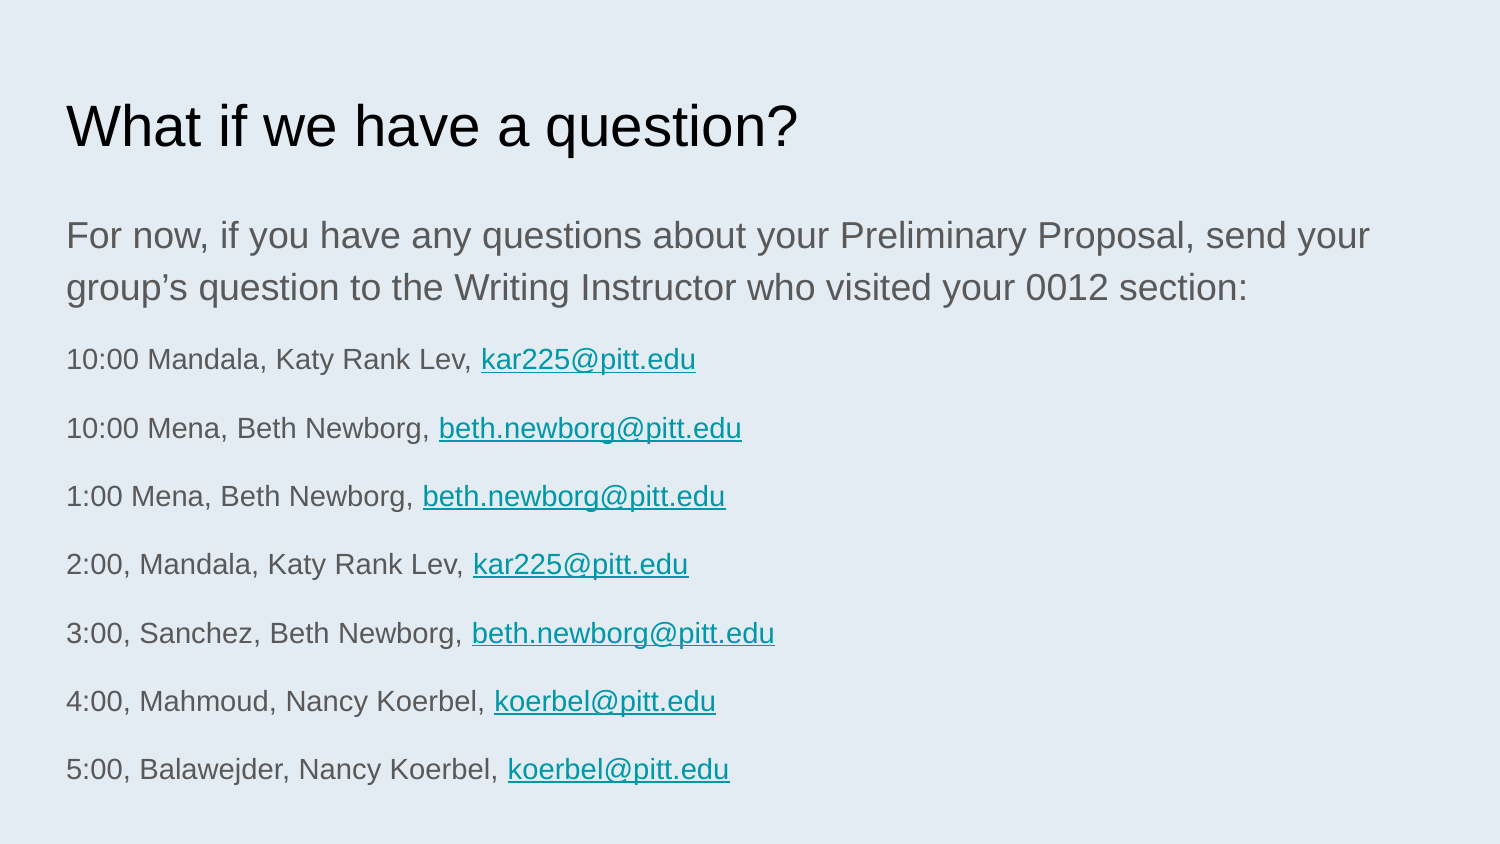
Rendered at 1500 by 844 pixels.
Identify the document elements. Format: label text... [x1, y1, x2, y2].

list For now, if you have any questions about your Preliminary Proposal, send your group’s question to the Writing Instructor who visited your 0012 section: 10:00 Mandala, Katy Rank Lev, kar225@pitt.edu 10:00 Mena, Beth Newborg, beth.newborg@pitt.edu 1:00 Mena, Beth Newborg, beth.newborg@pitt.edu 2:00, Mandala, Katy Rank Lev, kar225@pitt.edu 3:00, Sanchez, Beth Newborg, beth.newborg@pitt.edu 4:00, Mahmoud, Nancy Koerbel, koerbel@pitt.edu 5:00, Balawejder, Nancy Koerbel, koerbel@pitt.edu [51, 189, 1449, 817]
title What if we have a question? [51, 72, 1449, 167]
